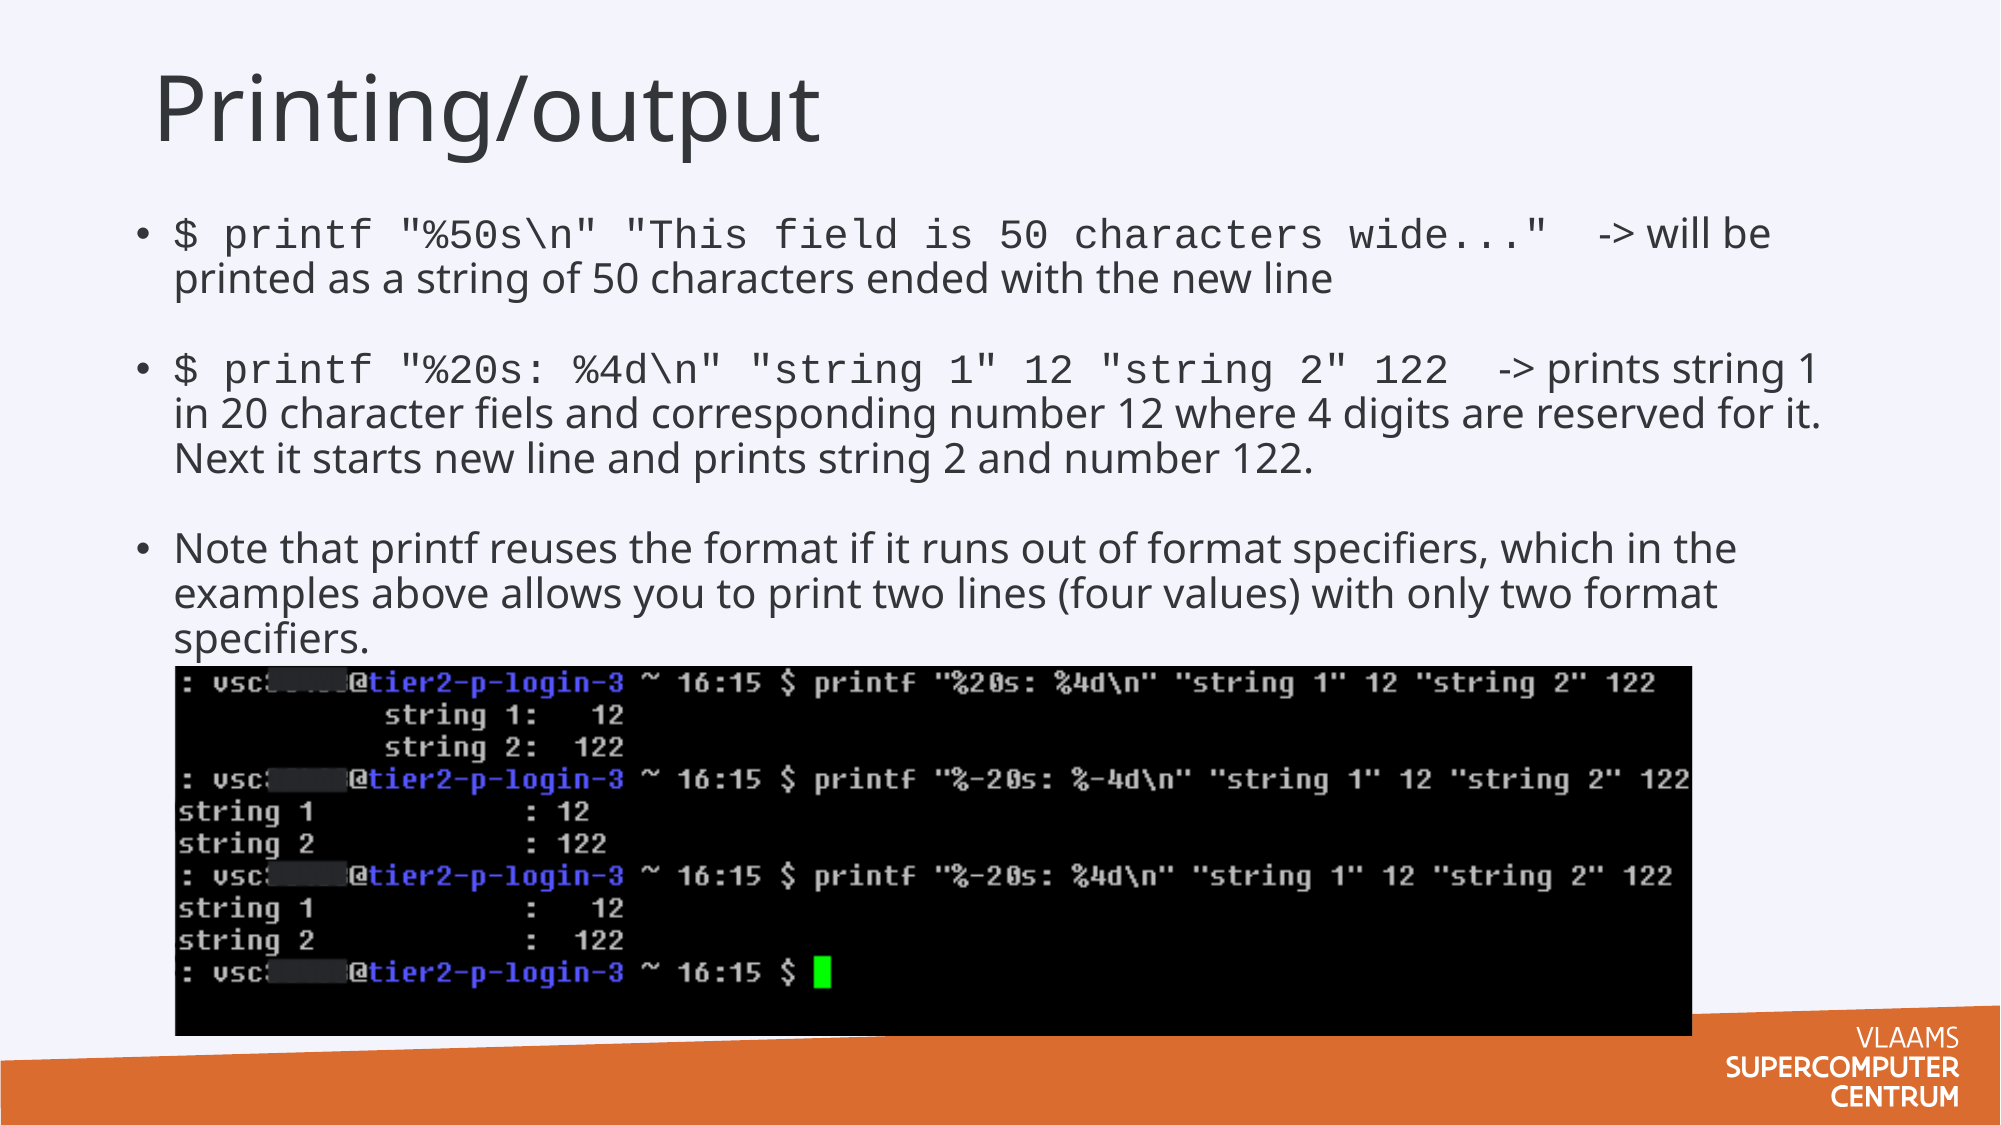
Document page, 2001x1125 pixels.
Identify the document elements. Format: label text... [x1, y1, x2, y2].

picture [1725, 1021, 1960, 1117]
list $ printf "%50s\n" "This field is 50 characters wide..." -> will be printed as a string of 50 characters ended with the new line $ printf "%20s: %4d\n" "string 1" 12 "string 2" 122 -> prints string 1 in 20 character fiels and corresponding number 12 where 4 digits are reserved for it. Next it starts new line and prints string 2 and number 122. Note that printf reuses the format if it runs out of format specifiers, which in the examples above allows you to print two lines (four values) with only two format specifiers. [120, 205, 1846, 920]
picture [174, 666, 1693, 1036]
title Printing/output [137, 3, 1863, 221]
